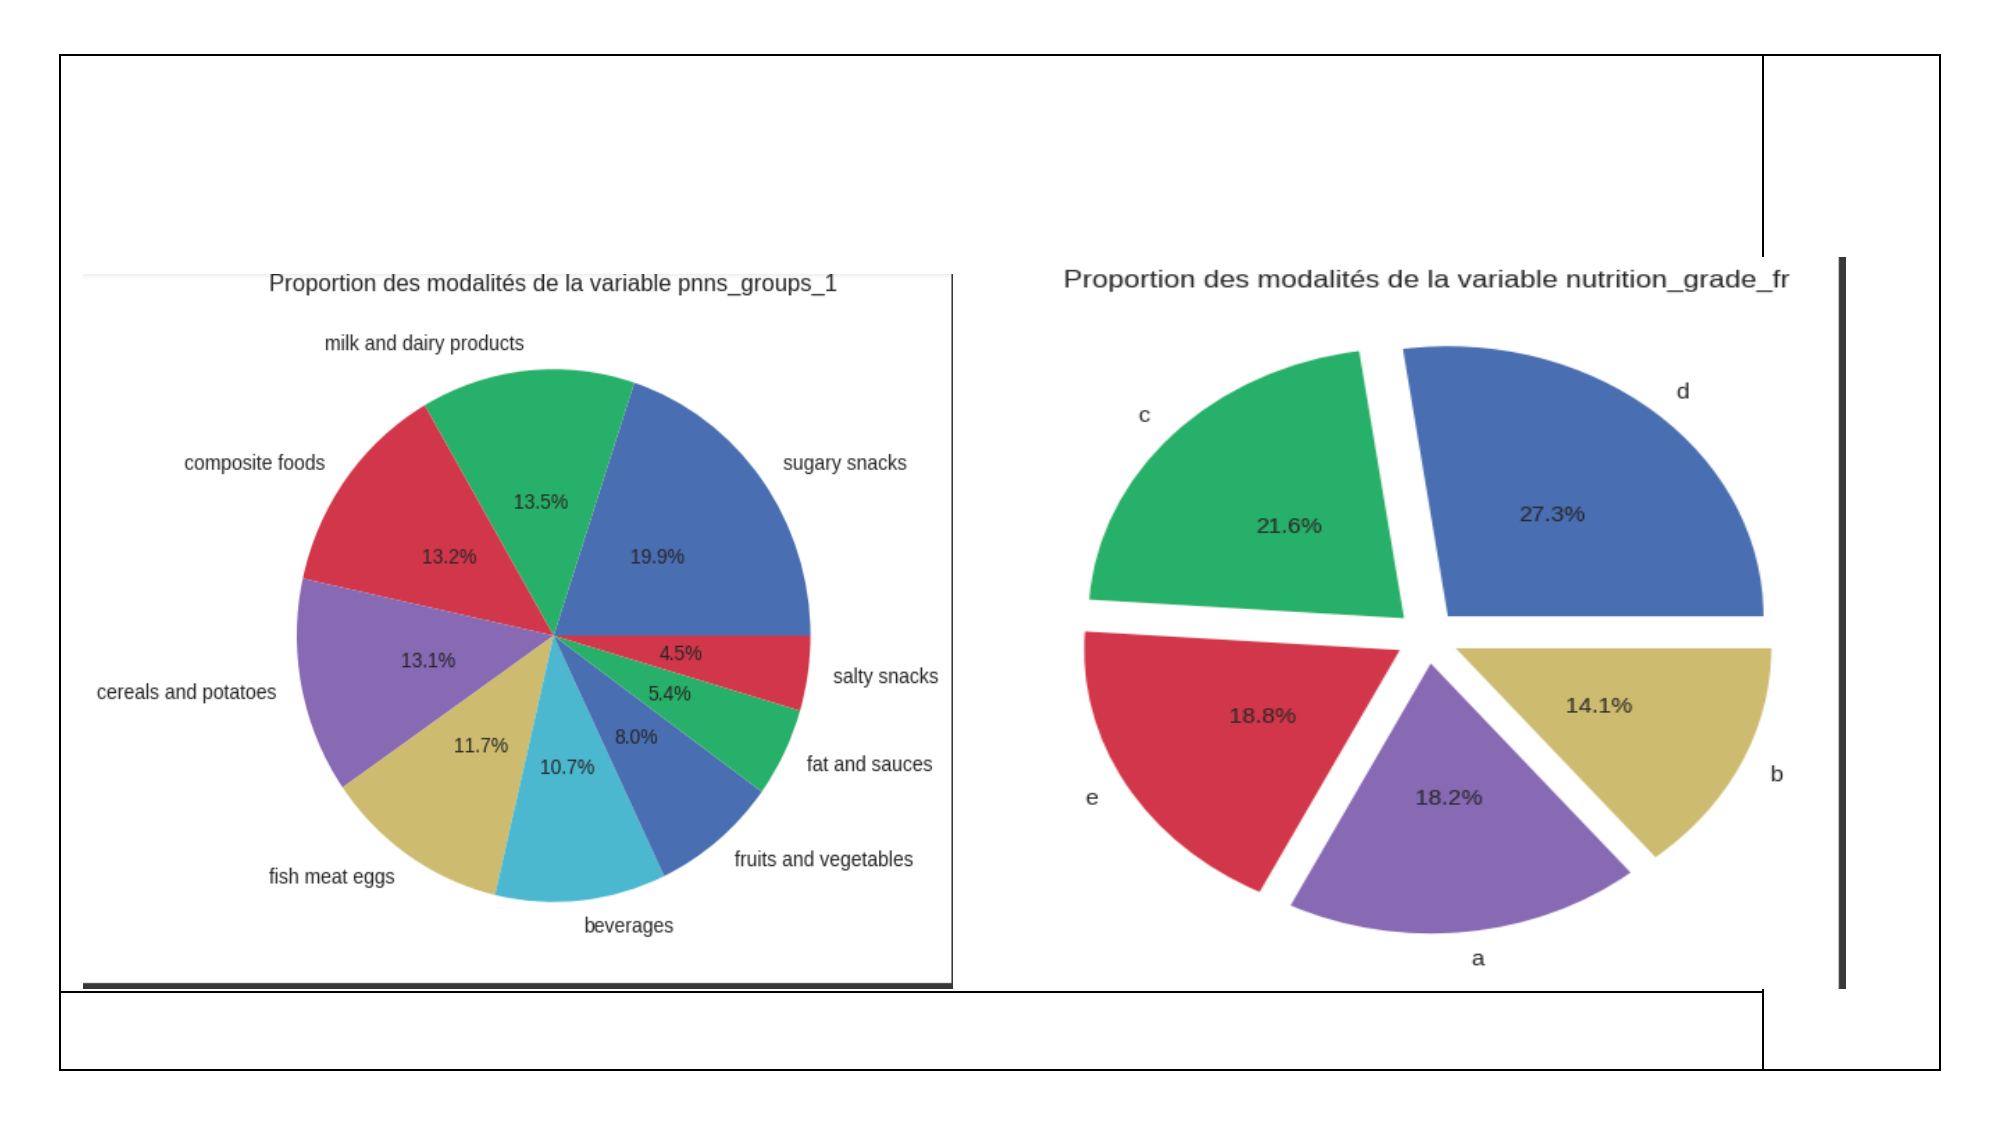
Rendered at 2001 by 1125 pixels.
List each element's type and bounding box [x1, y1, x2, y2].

list [1016, 257, 1846, 989]
list [83, 274, 953, 990]
